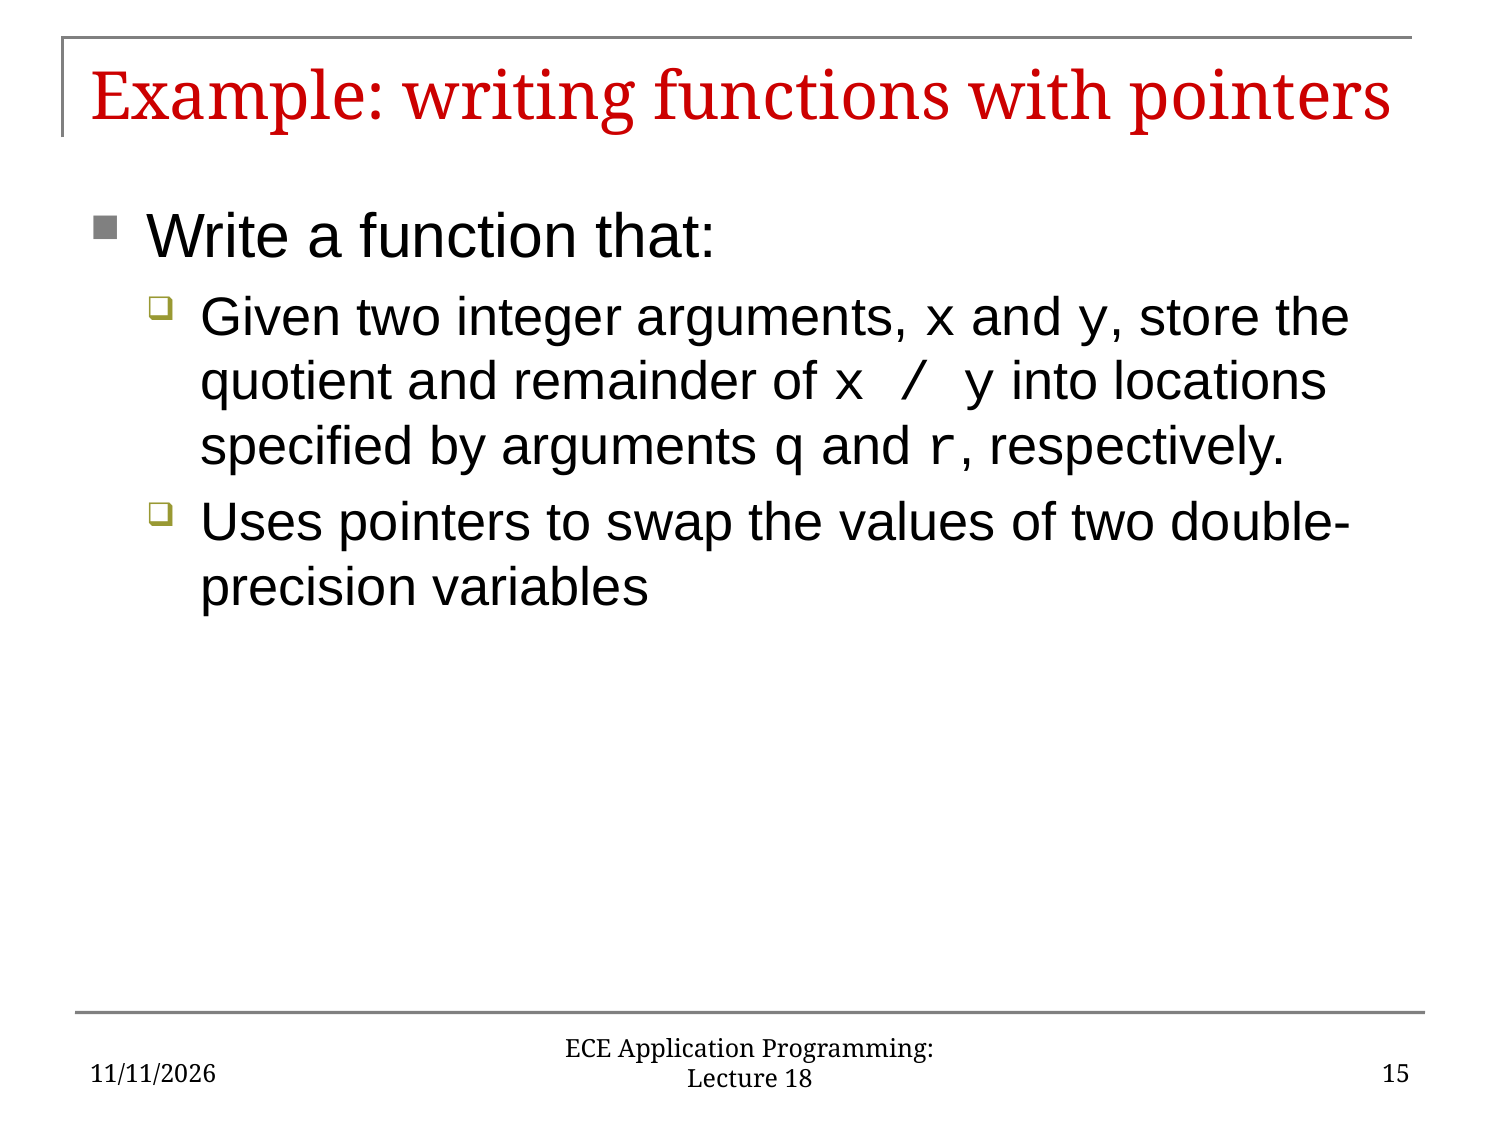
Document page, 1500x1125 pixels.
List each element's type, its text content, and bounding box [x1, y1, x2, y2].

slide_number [74, 1023, 426, 1100]
title Example: writing functions with pointers [75, 45, 1425, 163]
slide_number 15 [1074, 1023, 1426, 1100]
footer ECE Application Programming: Lecture 18 [512, 1024, 988, 1101]
list Write a function that: Given two integer arguments, x and y, store the quotient and remainder of x / y into locations specified by arguments q and r, respectively. Uses pointers to swap the values of two double-precision variables [75, 187, 1425, 1006]
